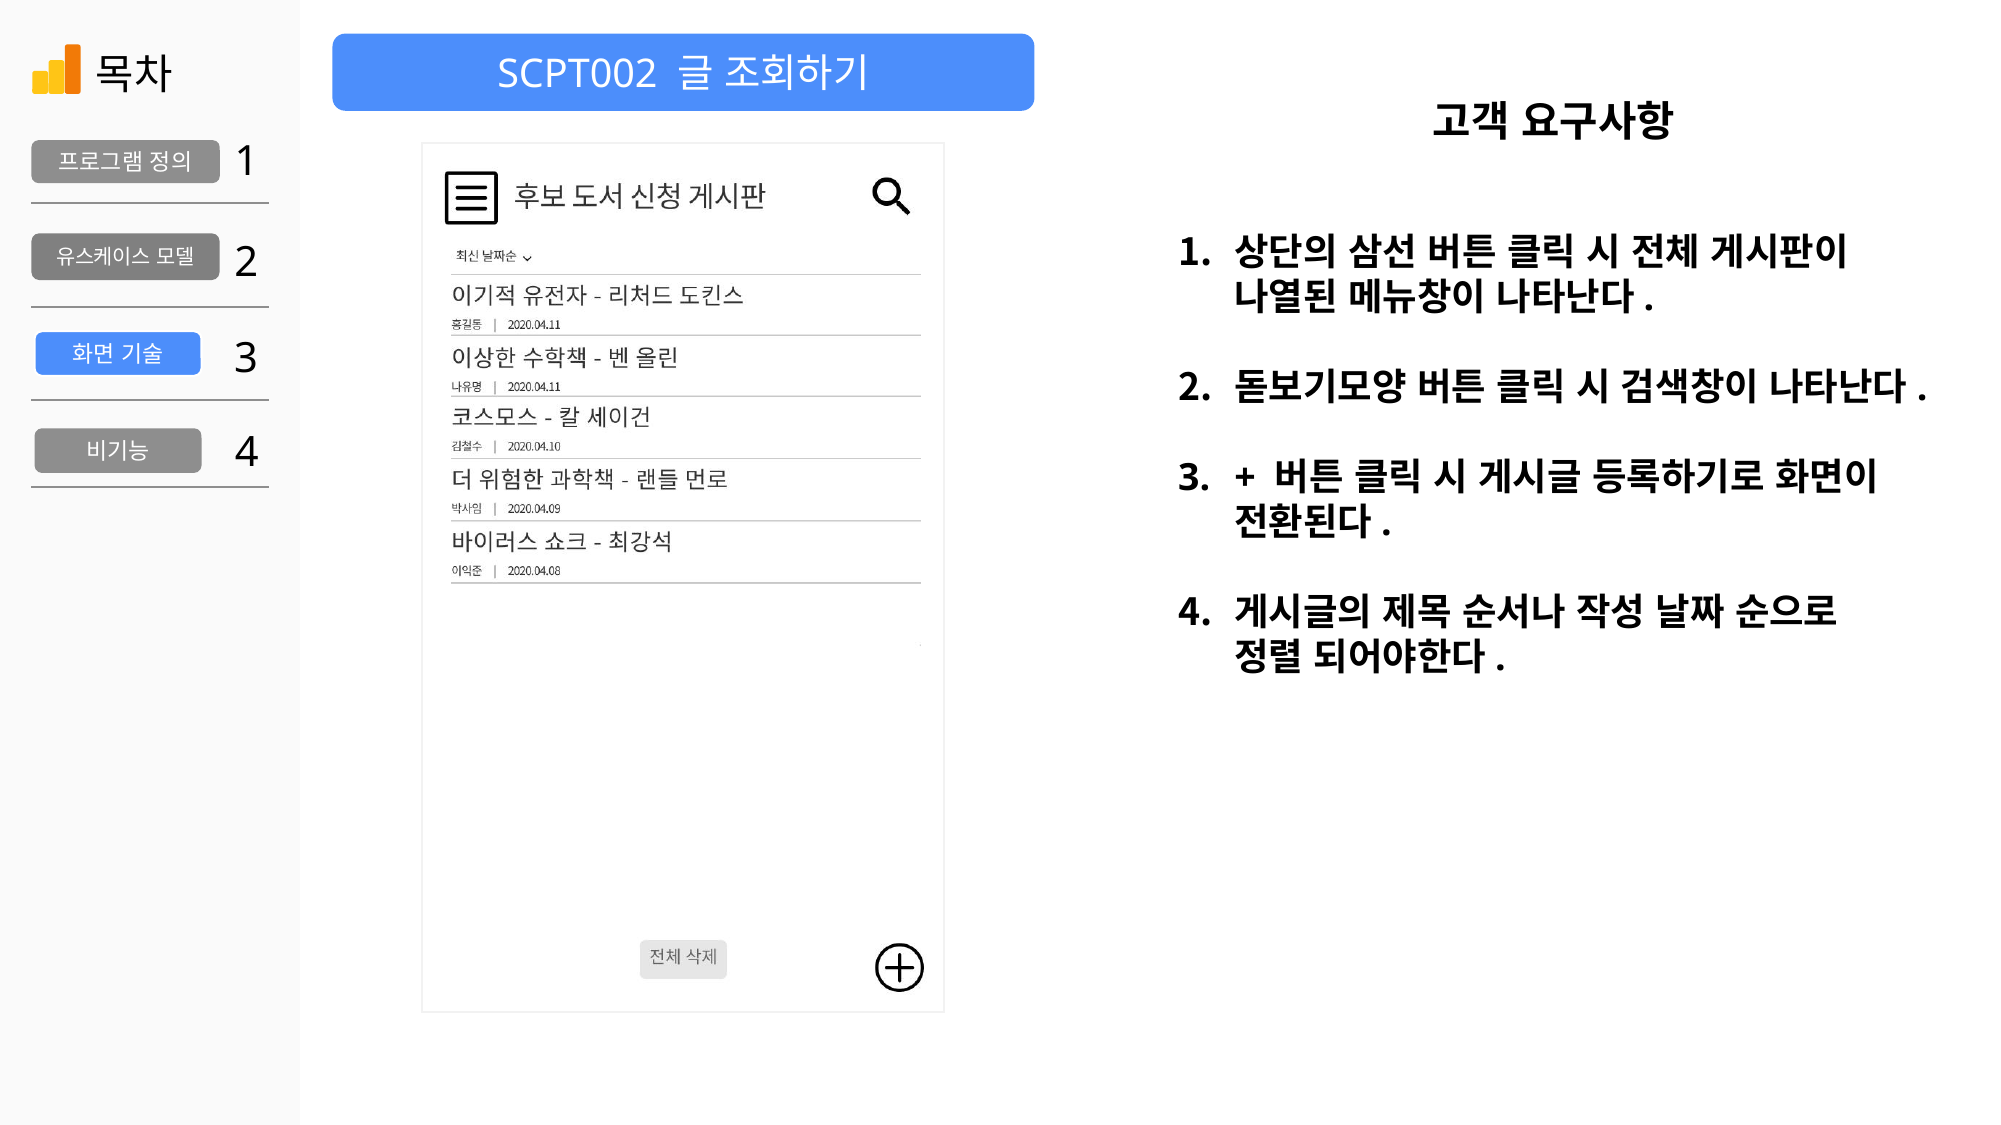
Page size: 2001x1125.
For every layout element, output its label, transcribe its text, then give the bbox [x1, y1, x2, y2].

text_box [32, 44, 81, 94]
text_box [31, 126, 306, 193]
text_box 고객 요구사항 [1269, 87, 1839, 153]
text_box [0, 0, 301, 1125]
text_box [34, 416, 307, 483]
text_box SCPT002 글 조회하기 [331, 32, 1036, 112]
text_box 목차 [81, 40, 239, 105]
text_box 상단의 삼선 버튼 클릭 시 전체 게시판이 나열된 메뉴창이 나타난다. 돋보기모양 버튼 클릭 시 검색창이 나타난다. + 버튼 클릭 시 게시글 등록하기로 화면이 전환된다. 게시글의 제목 순서나 작성 날짜 순으로 정렬 되어야한다. [1163, 221, 1925, 776]
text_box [31, 227, 306, 293]
picture [422, 143, 944, 1012]
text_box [34, 323, 279, 389]
